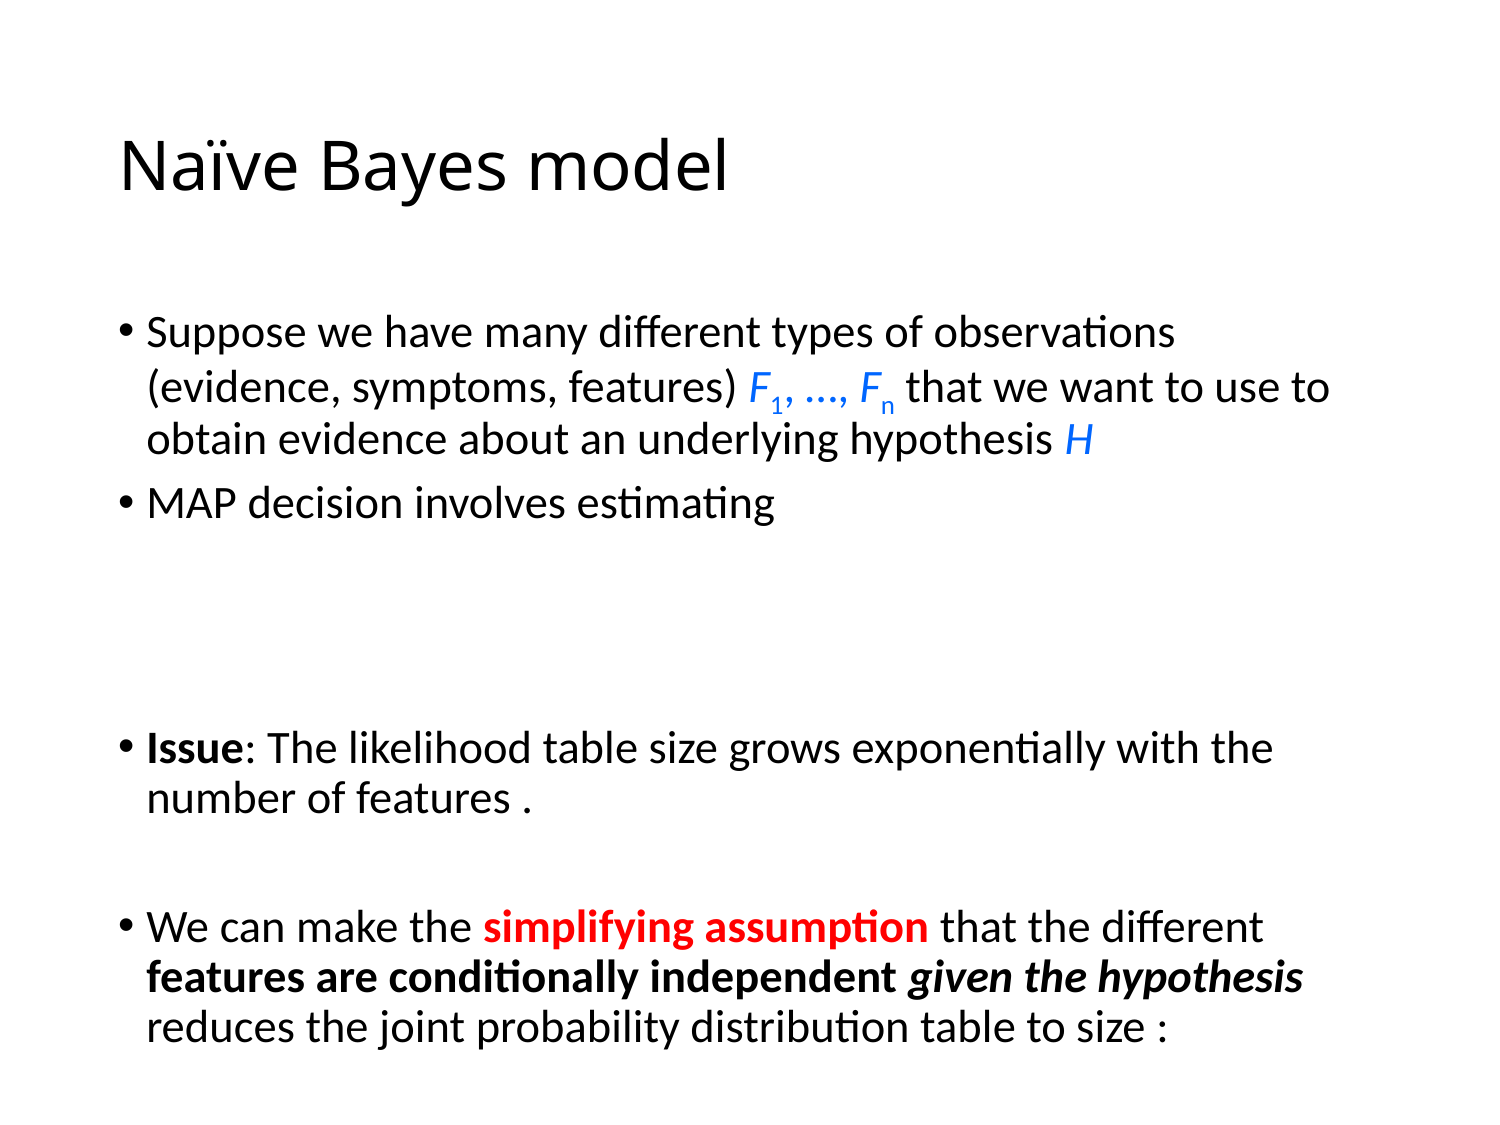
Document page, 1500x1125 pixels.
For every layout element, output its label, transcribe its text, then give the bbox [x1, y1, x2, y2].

text_box [374, 887, 1125, 1072]
title Naïve Bayes model [103, 59, 1397, 278]
